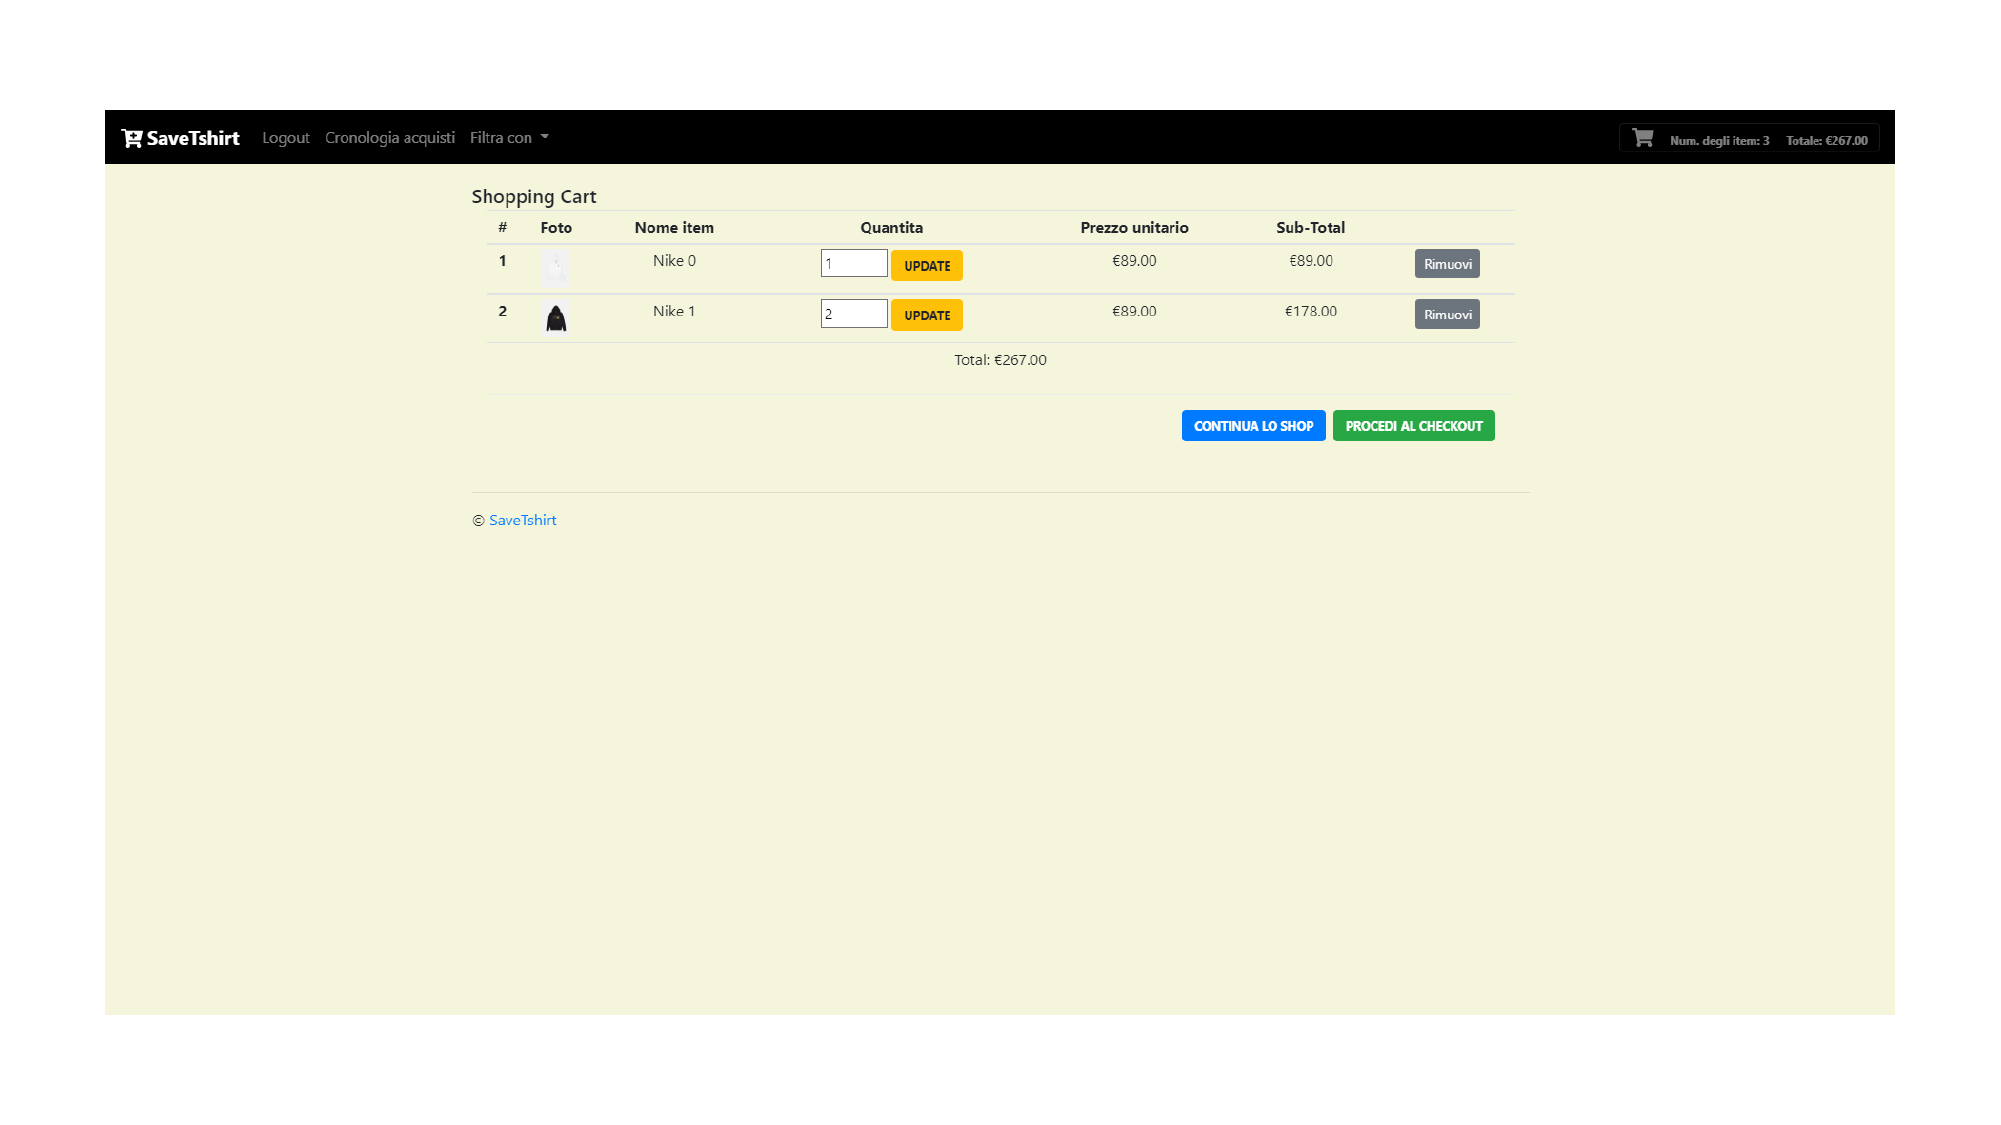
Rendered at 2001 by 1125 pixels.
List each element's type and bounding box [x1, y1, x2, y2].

picture [105, 110, 1895, 1015]
